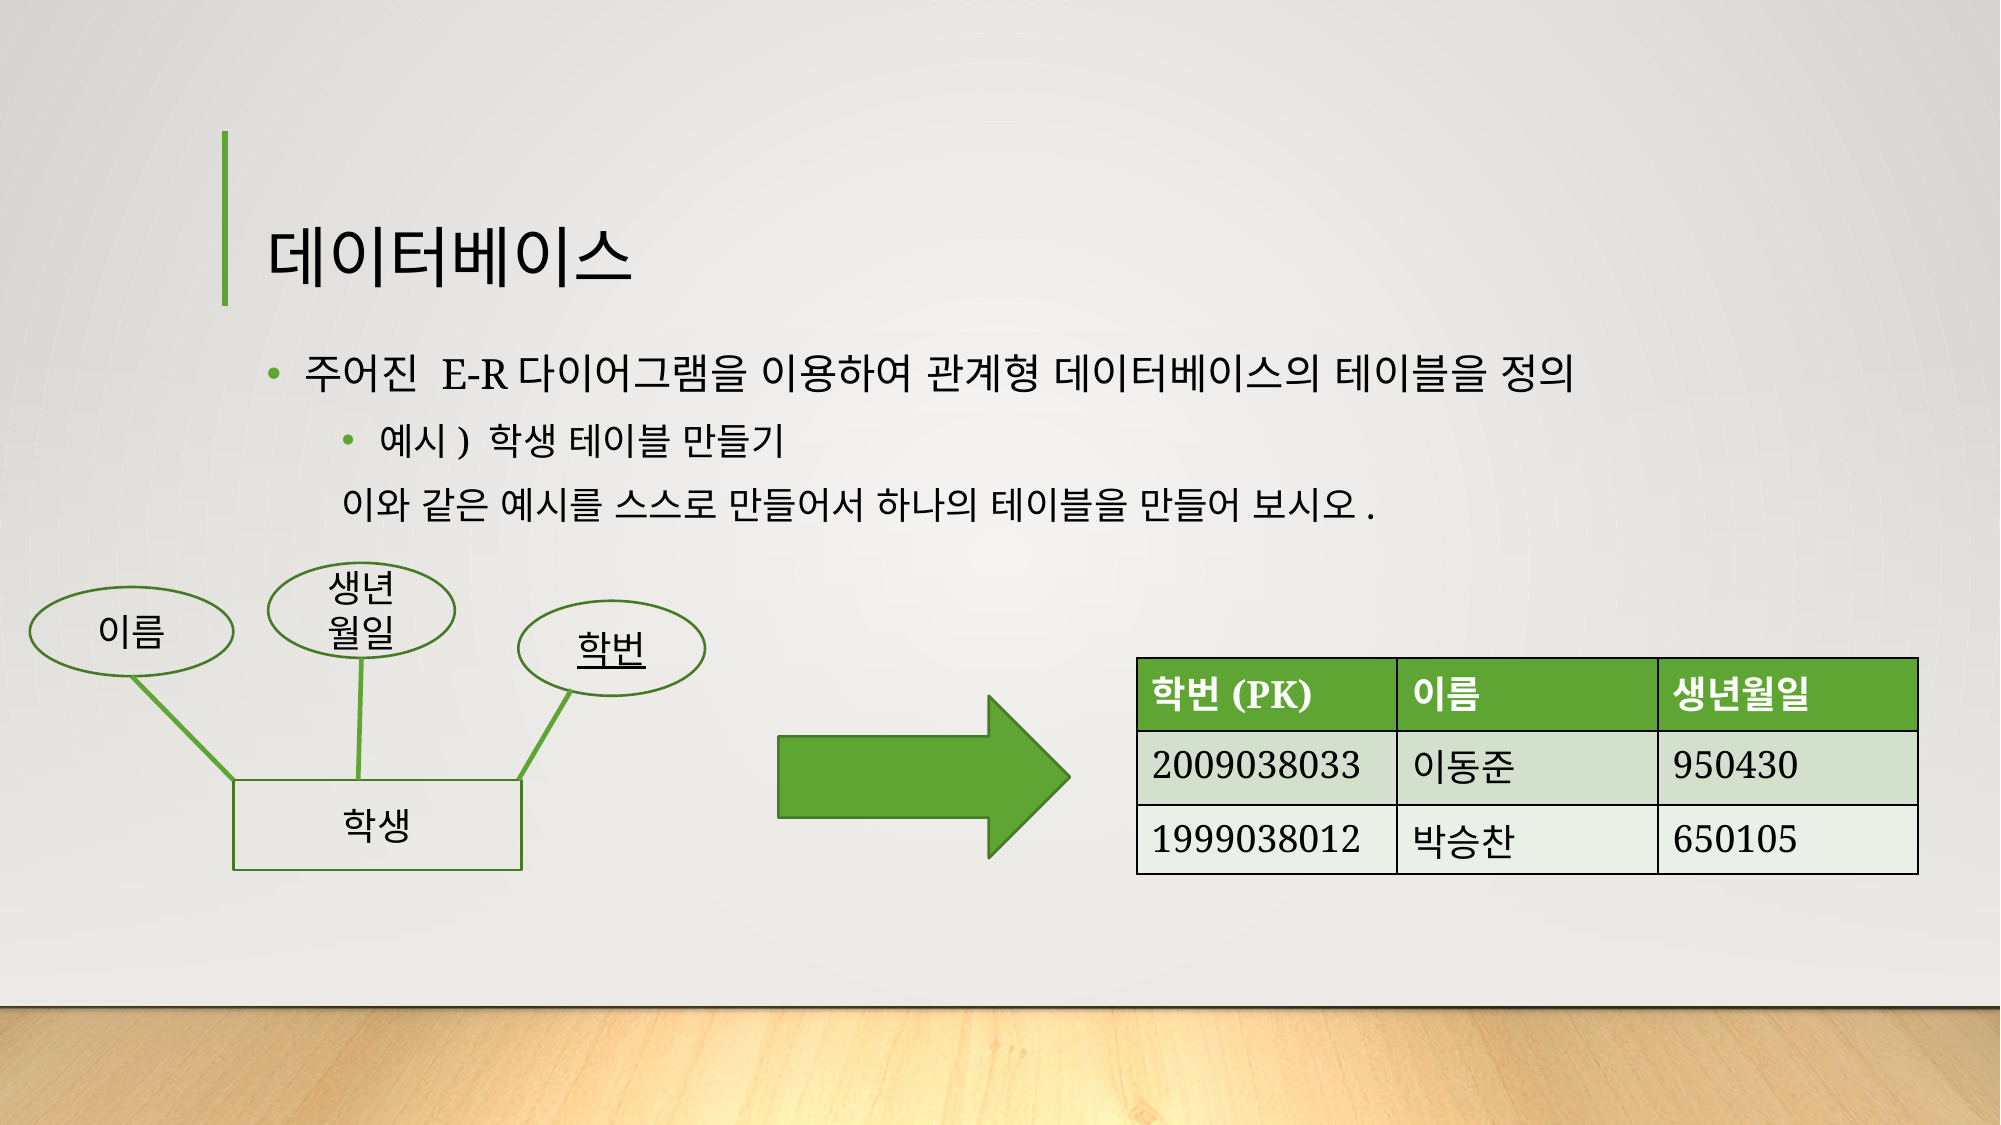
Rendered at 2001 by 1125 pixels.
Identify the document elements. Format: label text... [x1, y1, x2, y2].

table_header 이름 [1398, 659, 1657, 730]
table_cell 박승찬 [1398, 806, 1657, 873]
list 주어진 E-R다이어그램을 이용하여 관계형 데이터베이스의 테이블을 정의 예시) 학생 테이블 만들기 이와 같은 예시를 스스로 만들어서 하나의 테이블을 만들어 보시오. [251, 330, 1814, 897]
table_header 생년월일 [1659, 659, 1917, 730]
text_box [518, 689, 572, 781]
picture [0, 1006, 2000, 1125]
table_cell 650105 [1659, 806, 1917, 873]
text_box [777, 694, 1071, 860]
table_cell 950430 [1659, 732, 1917, 804]
text_box 이름 [28, 585, 235, 678]
table_cell 1999038012 [1138, 806, 1396, 873]
text_box 생년월일 [266, 561, 457, 660]
table_cell 이동준 [1398, 732, 1657, 804]
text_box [131, 675, 234, 781]
title 데이터베이스 [251, 131, 1814, 305]
text_box 학생 [232, 779, 523, 871]
table_cell 2009038033 [1138, 732, 1396, 804]
table_header 학번(PK) [1138, 659, 1396, 730]
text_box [357, 657, 362, 781]
text_box 학번 [517, 599, 707, 698]
